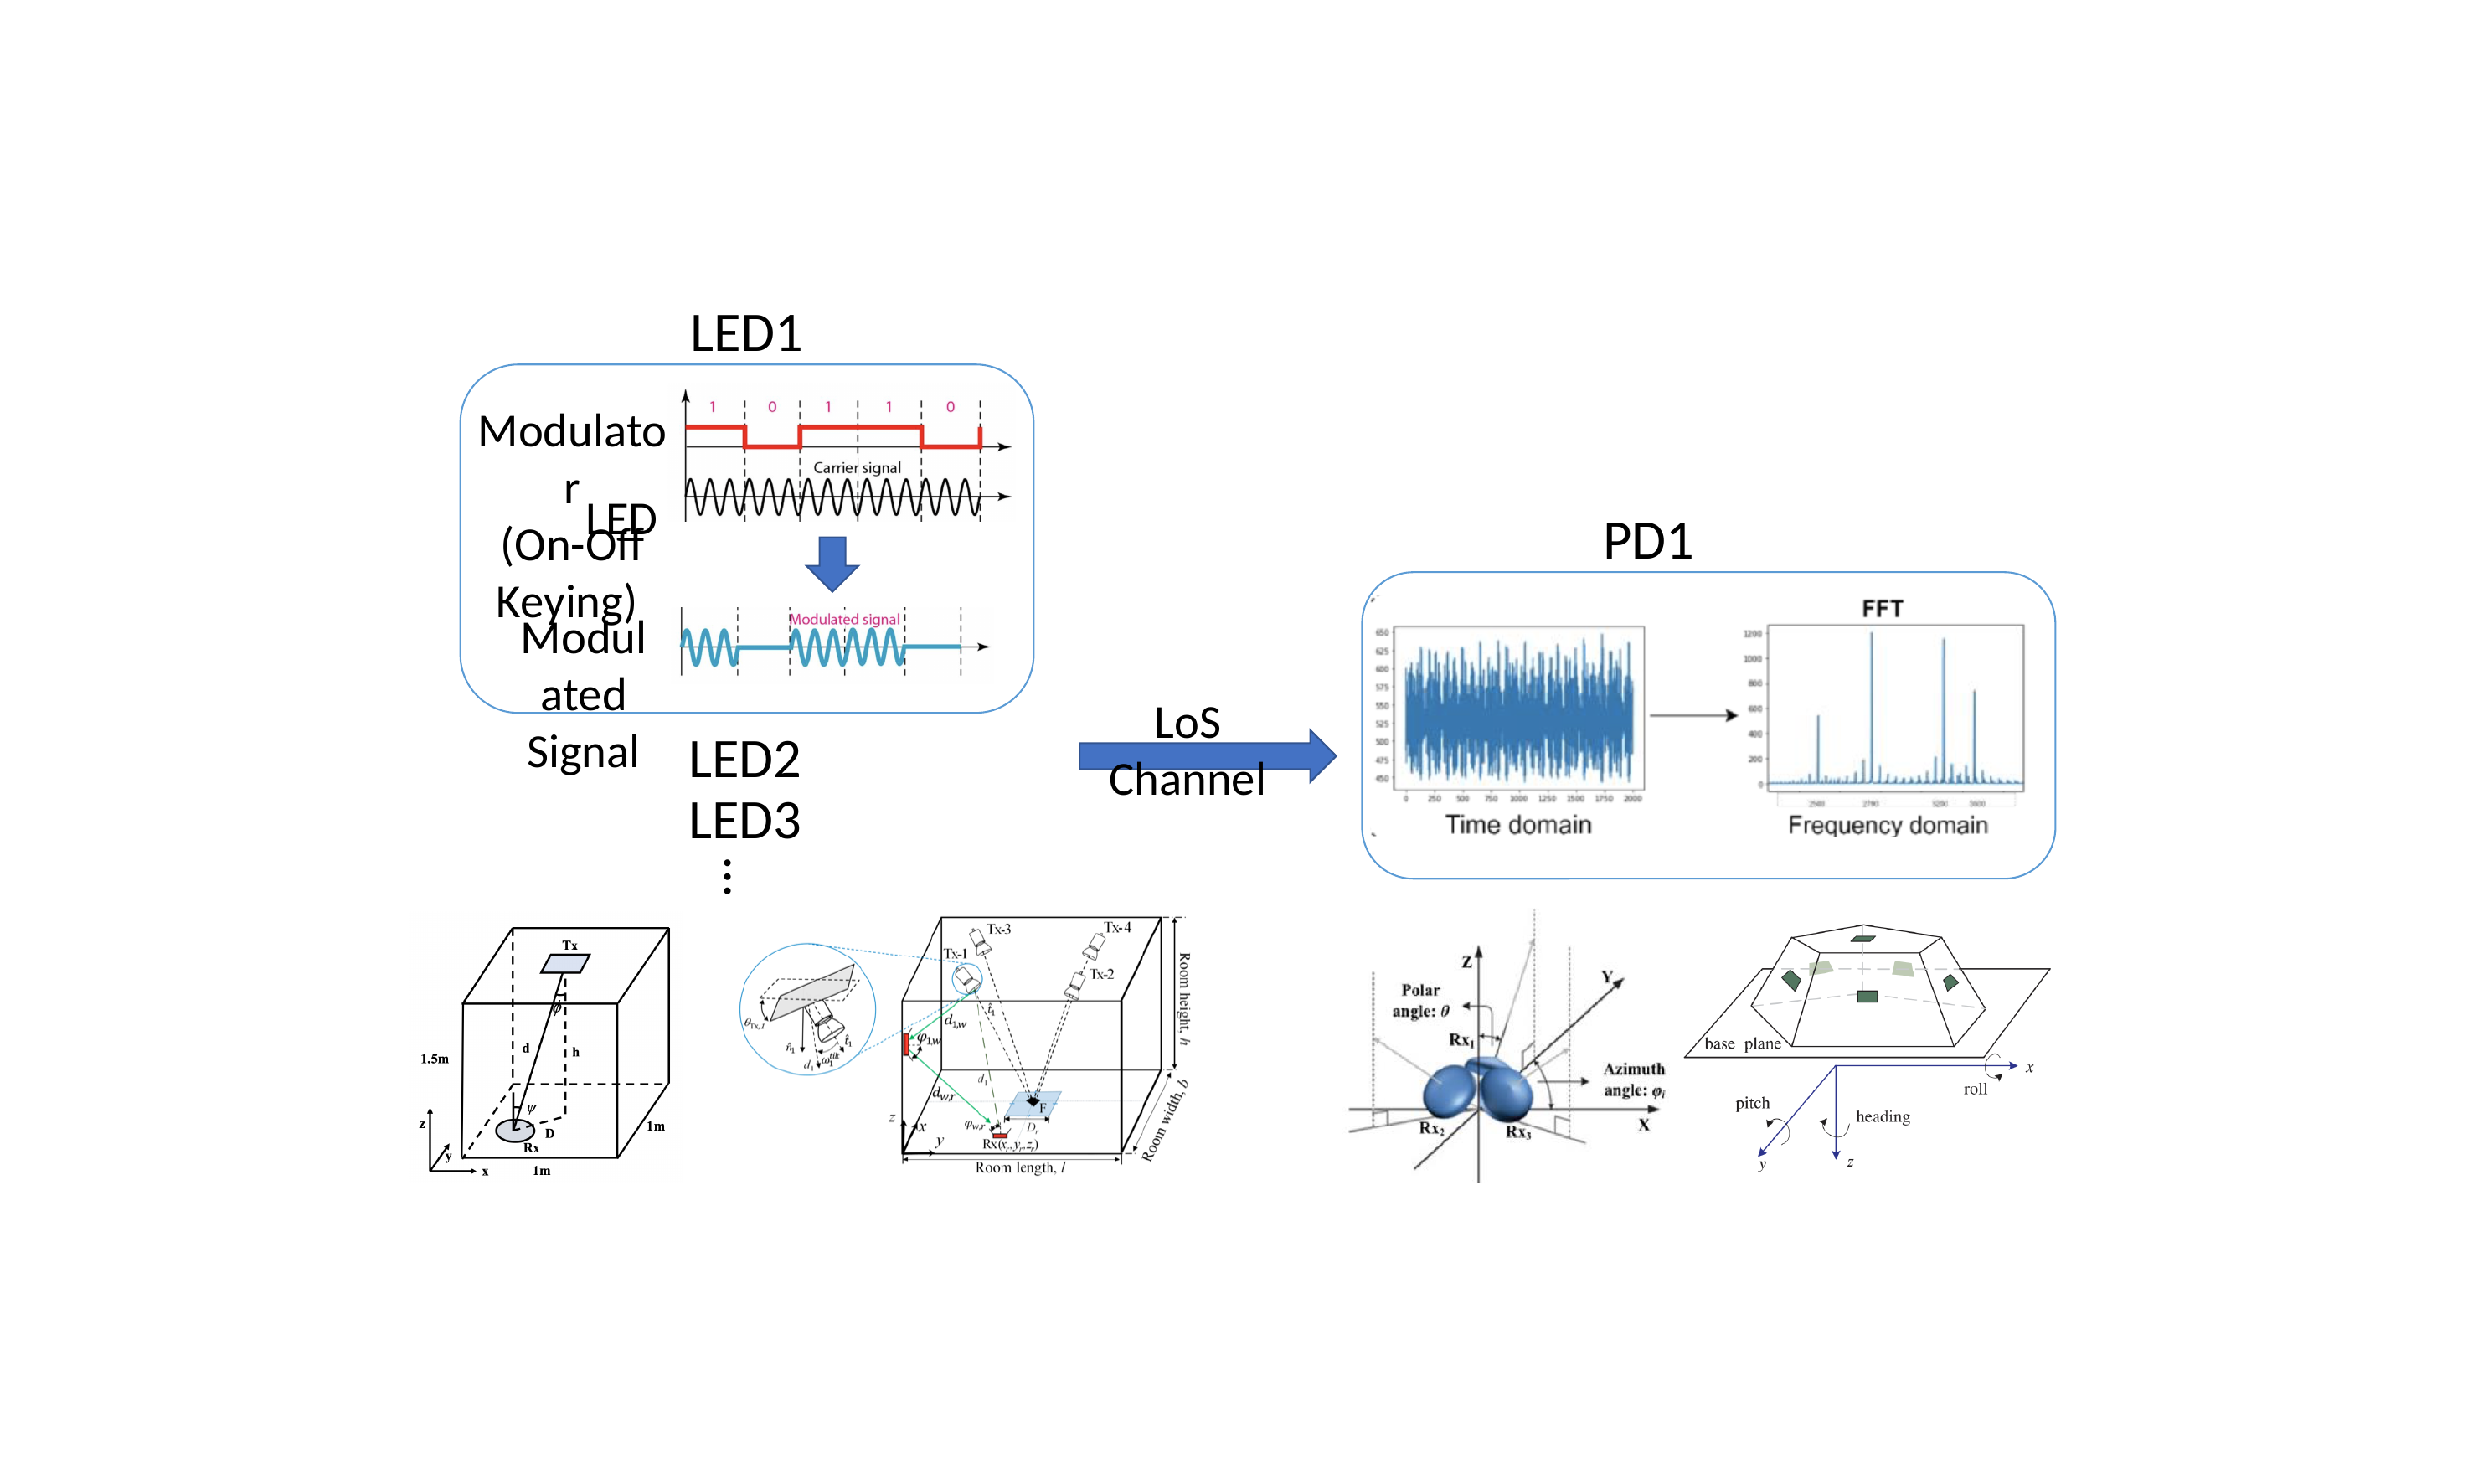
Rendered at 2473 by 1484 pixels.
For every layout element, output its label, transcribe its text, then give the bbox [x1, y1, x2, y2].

picture [1336, 897, 2056, 1185]
picture [720, 910, 1213, 1183]
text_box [460, 364, 1034, 786]
picture [1370, 595, 2027, 837]
picture [409, 911, 683, 1183]
text_box LoS Channel [1079, 684, 1296, 812]
text_box … [707, 799, 787, 956]
text_box LED3 [667, 786, 823, 857]
text_box PD1 [1571, 497, 1727, 577]
text_box [1296, 728, 1338, 785]
text_box [1361, 571, 2057, 880]
text_box LED1 [669, 289, 825, 364]
